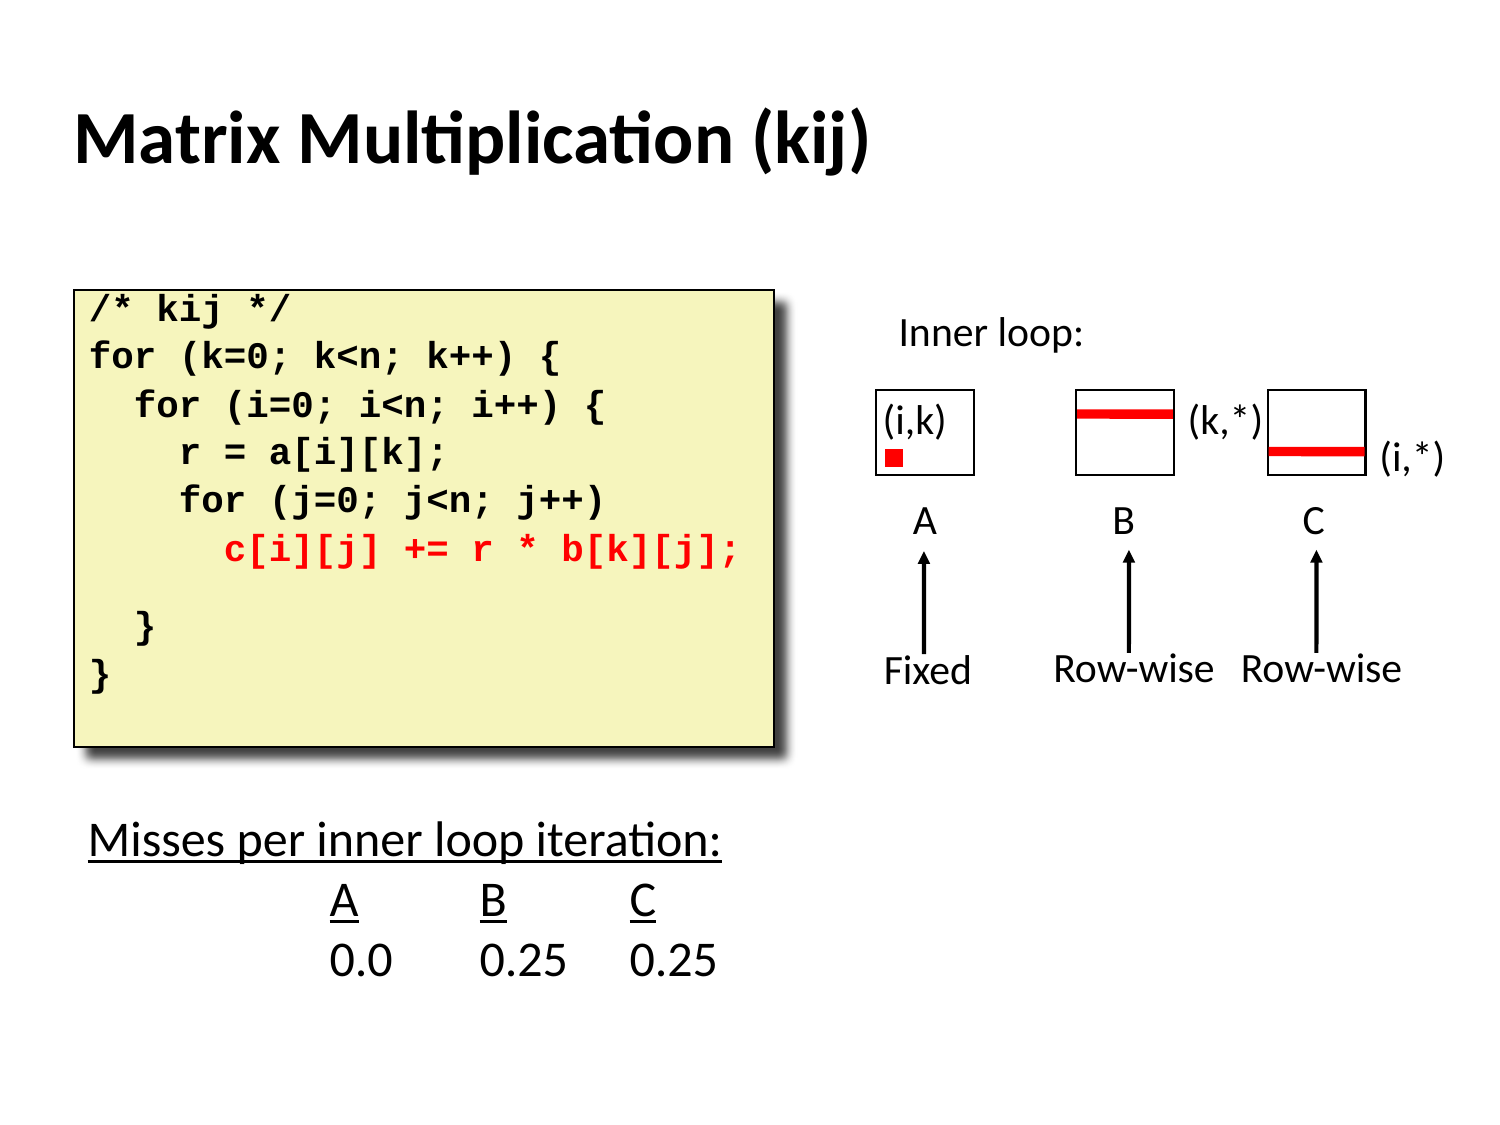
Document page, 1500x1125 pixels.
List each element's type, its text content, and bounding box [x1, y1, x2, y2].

text_box (k,*) [1172, 385, 1279, 450]
text_box A [898, 485, 953, 550]
text_box Misses per inner loop iteration: A B C 0.0 0.25 0.25 [72, 798, 888, 1000]
text_box Fixed [868, 635, 988, 700]
text_box (i,*) [1364, 422, 1461, 488]
text_box [1122, 549, 1136, 653]
text_box Row-wise [1038, 633, 1225, 699]
text_box Inner loop: [883, 297, 1100, 363]
text_box C [1287, 485, 1340, 550]
text_box [917, 551, 931, 655]
text_box [1267, 390, 1366, 476]
text_box /* kij */ for (k=0; k<n; k++) { for (i=0; i<n; i++) { r = a[i][k]; for (j=0; j<n; j++) c[i][j] += r * b[k][j]; } } [74, 290, 774, 748]
text_box B [1097, 485, 1151, 550]
text_box Row-wise [1225, 633, 1418, 699]
title Matrix Multiplication (kij) [58, 71, 1305, 197]
text_box [1310, 549, 1323, 653]
text_box [889, 453, 898, 462]
text_box (i,k) [867, 385, 963, 450]
text_box [875, 390, 974, 476]
text_box [1075, 390, 1174, 476]
